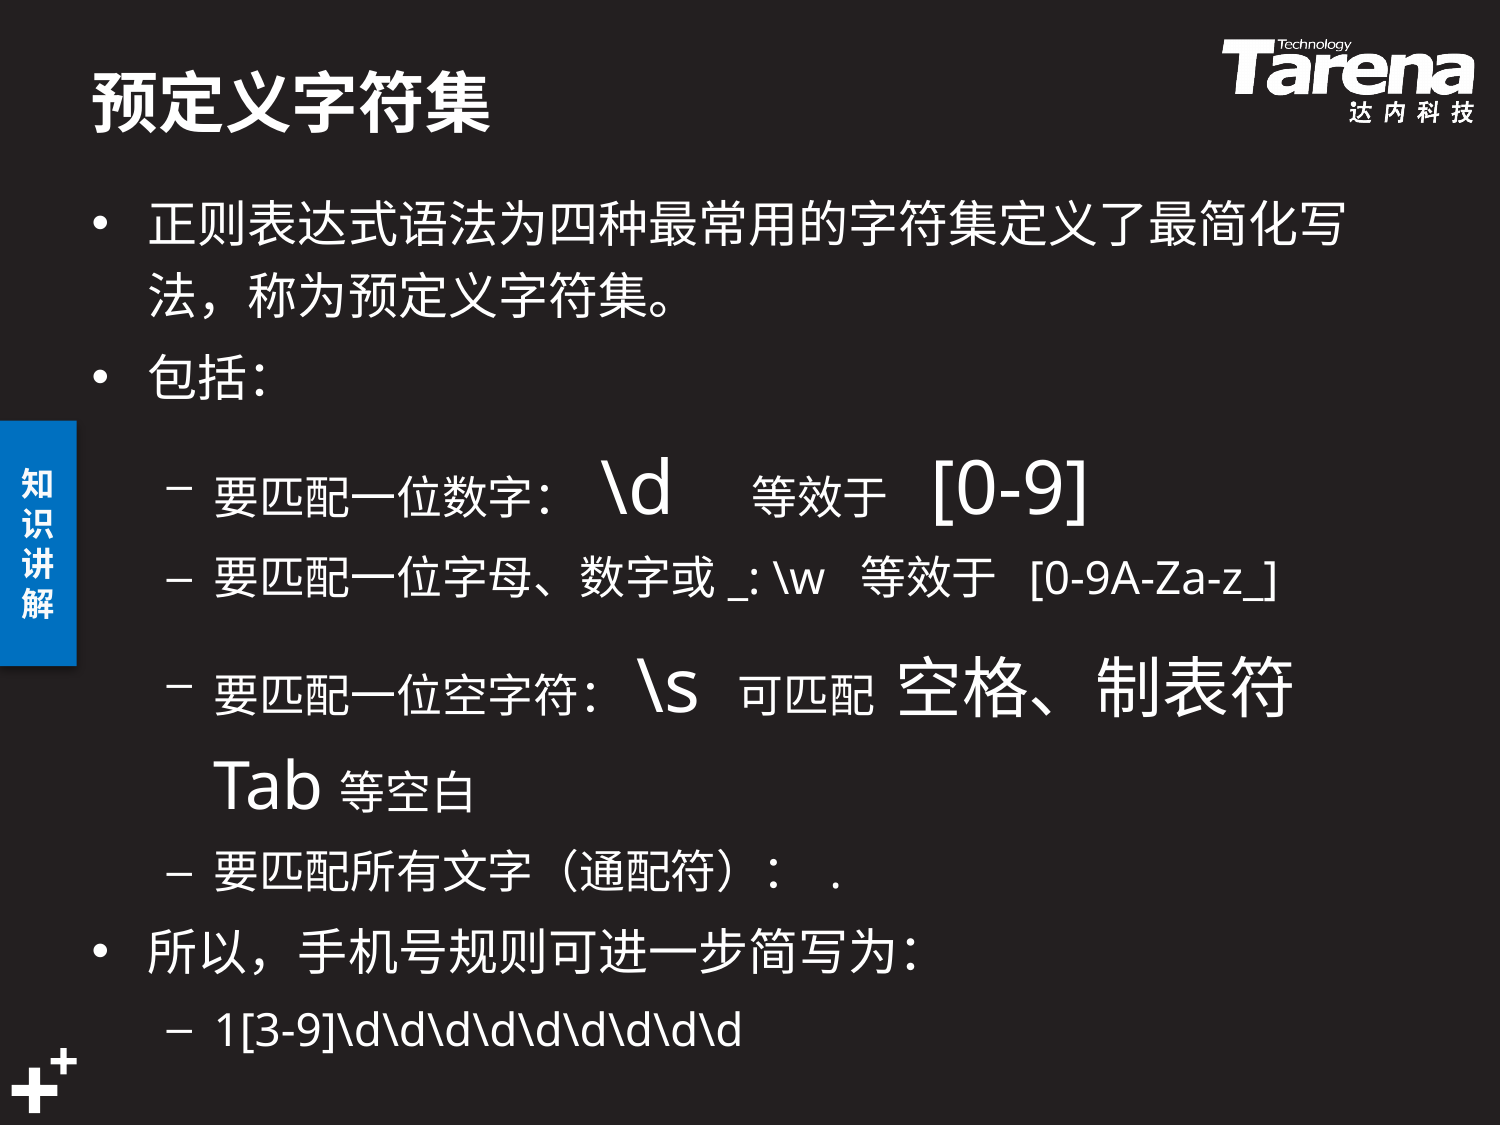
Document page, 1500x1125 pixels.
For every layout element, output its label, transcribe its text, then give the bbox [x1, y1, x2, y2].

list 正则表达式语法为四种最常用的字符集定义了最简化写法，称为预定义字符集。 包括： 要匹配一位数字： \d 等效于 [0-9] 要匹配一位字母、数字或_: \w 等效于 [0-9A-Za-z_] 要匹配一位空字符：\s 可匹配 空格、制表符Tab等空白 要匹配所有文字（通配符）： . 所以，手机号规则可进一步简写为： 1[3-9]\d\d\d\d\d\d\d\d\d [76, 172, 1412, 1052]
title 预定义字符集 [76, 42, 1188, 160]
picture [1222, 39, 1475, 123]
